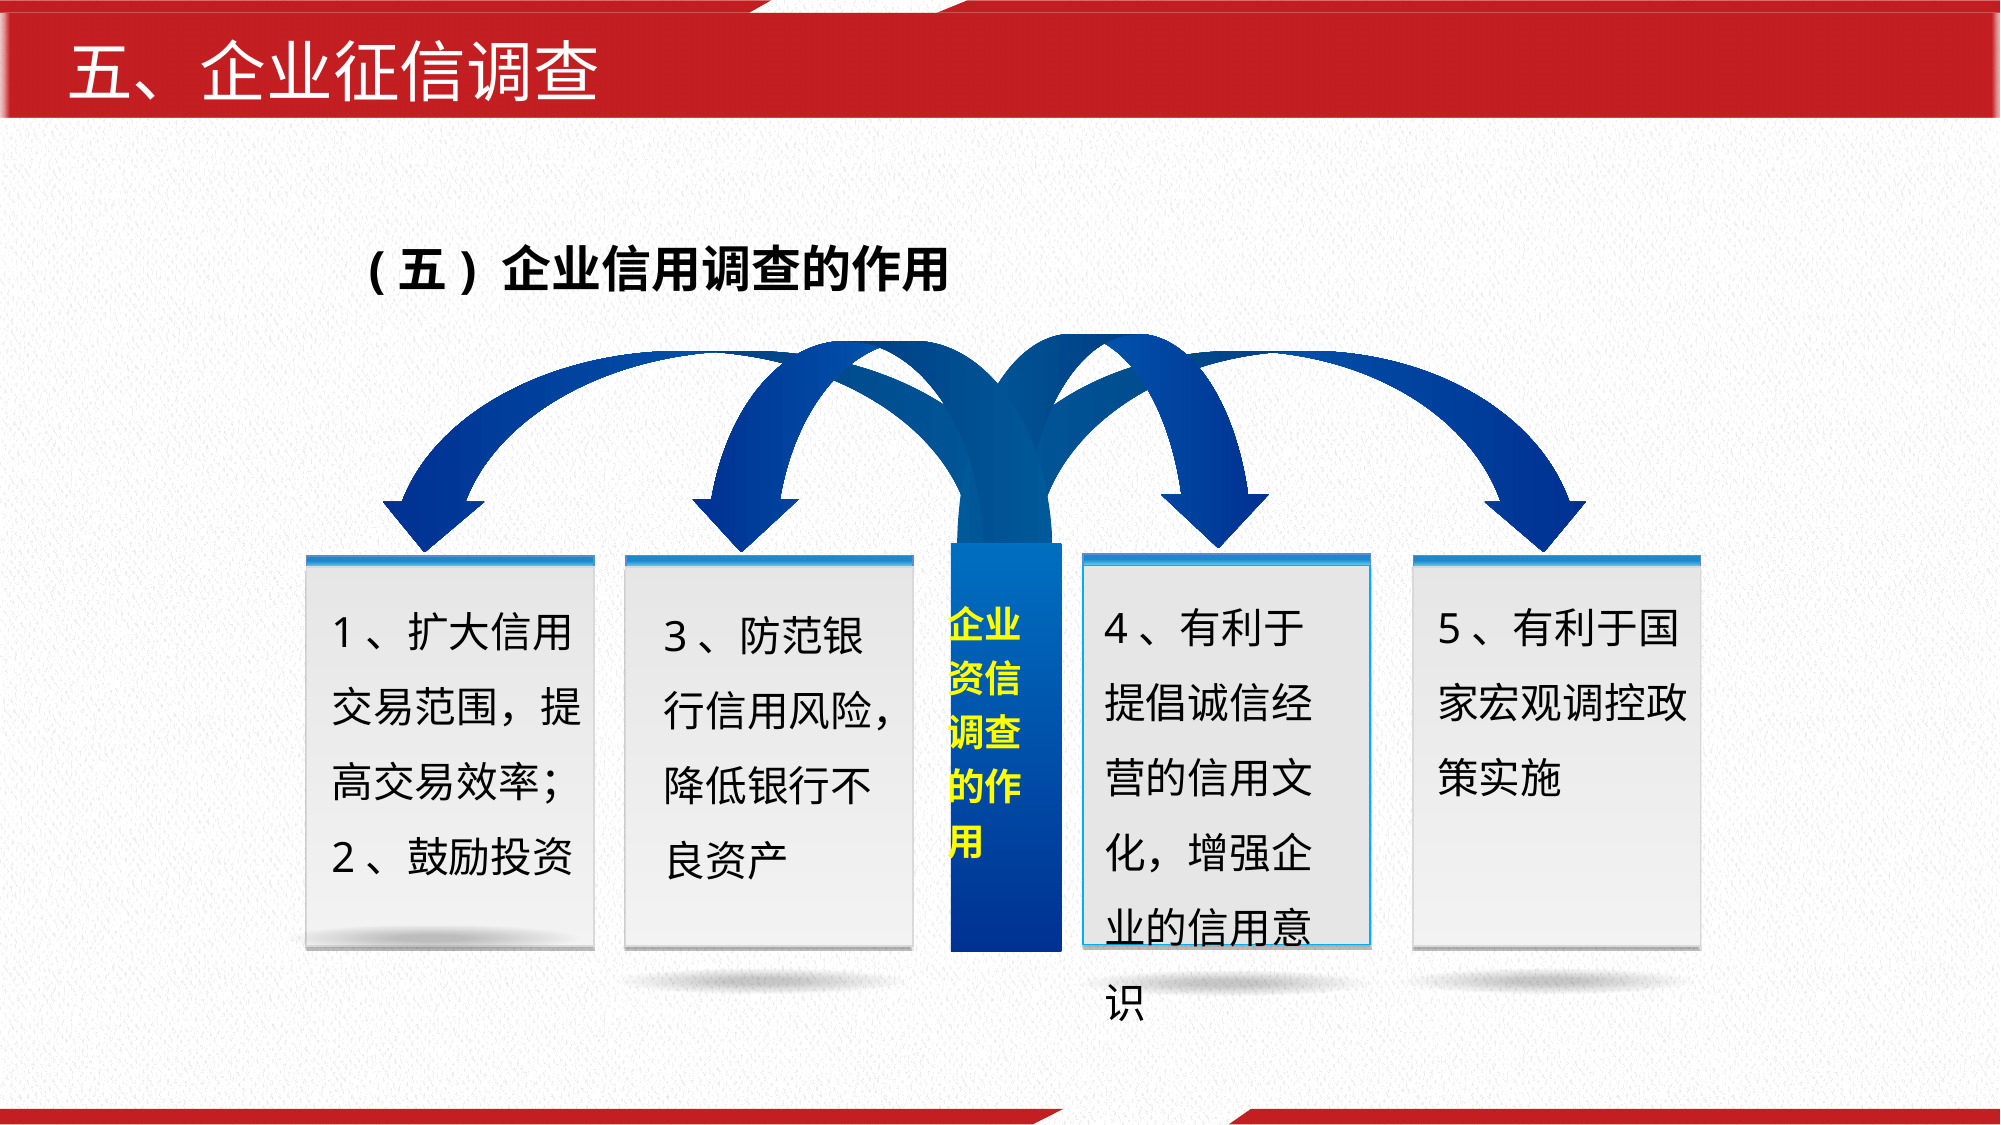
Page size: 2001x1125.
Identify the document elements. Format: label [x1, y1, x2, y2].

text_box [279, 230, 1721, 997]
text_box [0, 0, 2000, 12]
picture [0, 12, 2000, 118]
text_box [0, 118, 2000, 1125]
